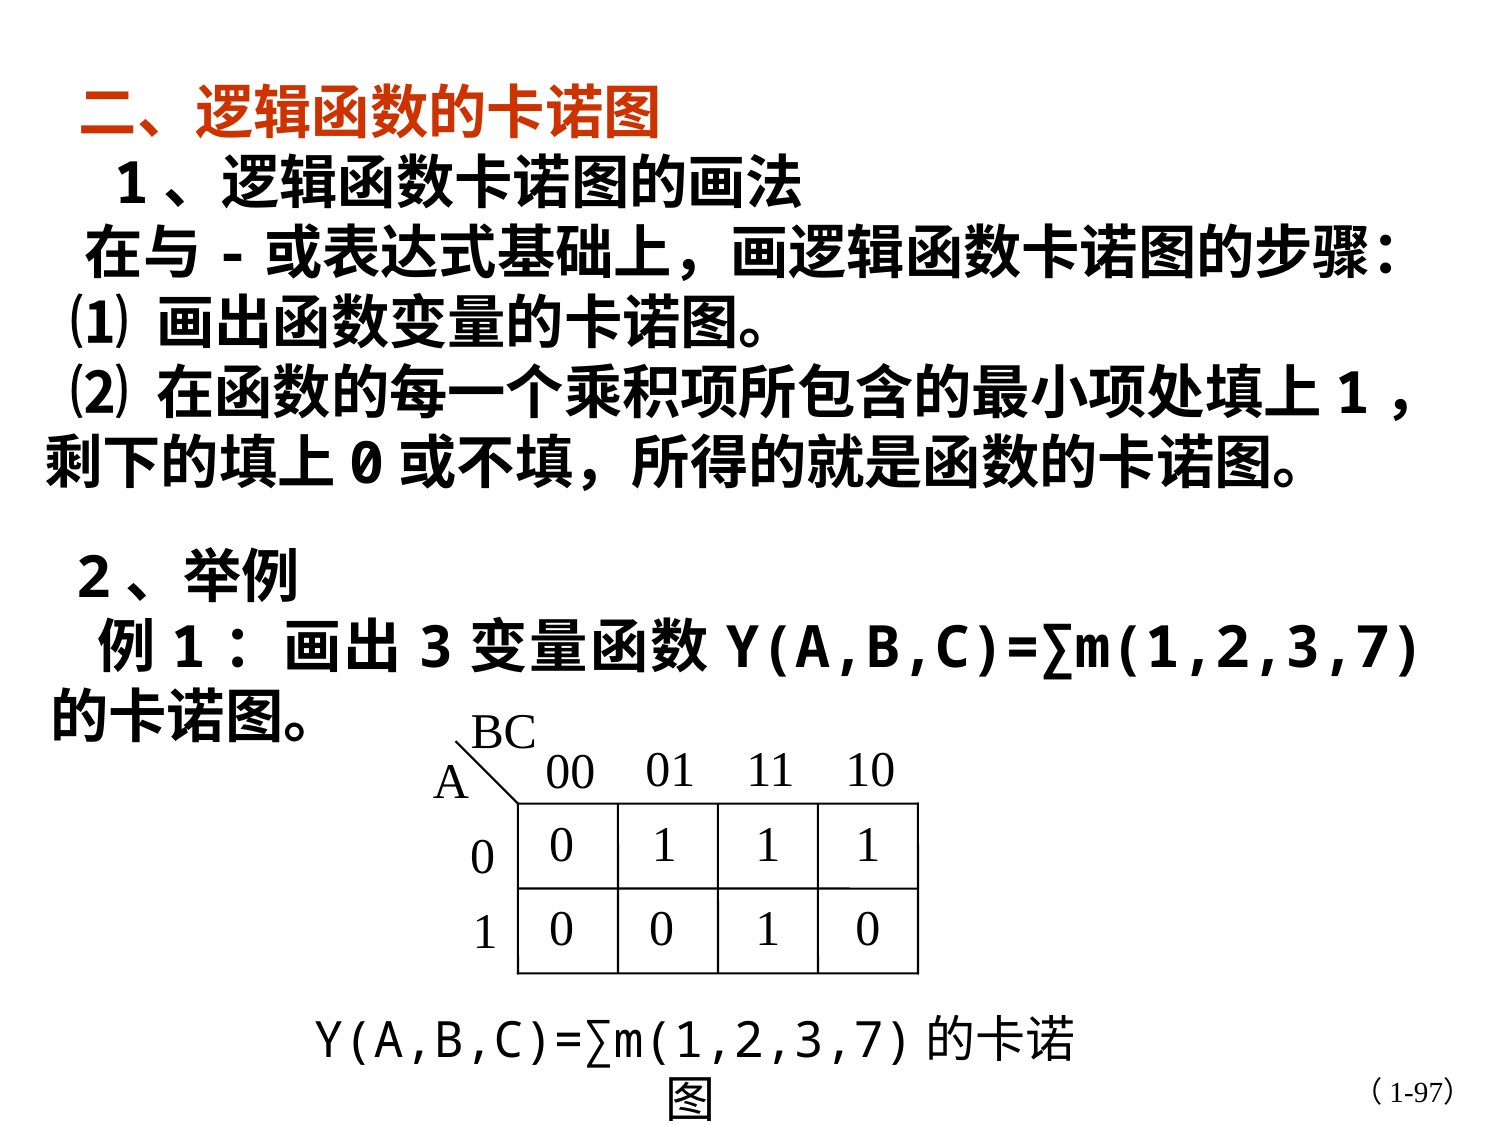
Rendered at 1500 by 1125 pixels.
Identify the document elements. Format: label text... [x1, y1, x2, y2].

slide_number （1-97） [1175, 1065, 1488, 1125]
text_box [292, 691, 1098, 1075]
text_box 2、举例 例1：画出3变量函数Y(A,B,C)=∑m(1,2,3,7)的卡诺图。 [35, 532, 1454, 757]
text_box 二、逻辑函数的卡诺图 1、逻辑函数卡诺图的画法 在与-或表达式基础上，画逻辑函数卡诺图的步骤： ⑴ 画出函数变量的卡诺图。 ⑵ 在函数的每一个乘积项所包含的最小项处填上1，剩下的填上0或不填，所得的就是函数的卡诺图。 [29, 67, 1477, 503]
